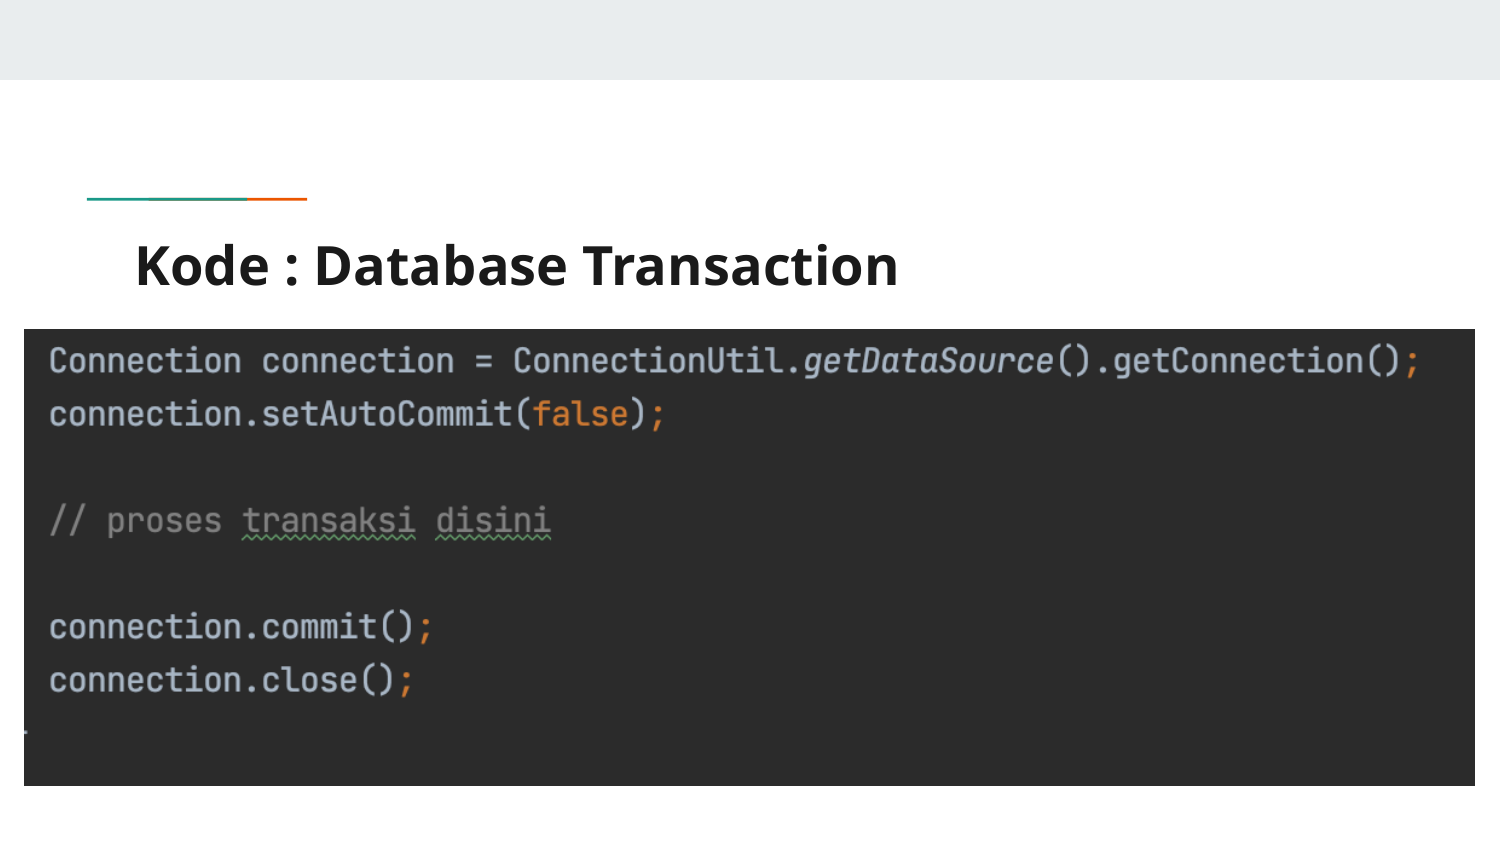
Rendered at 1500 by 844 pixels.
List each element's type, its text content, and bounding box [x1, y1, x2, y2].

title Kode : Database Transaction [119, 216, 1381, 305]
picture [24, 328, 1476, 786]
